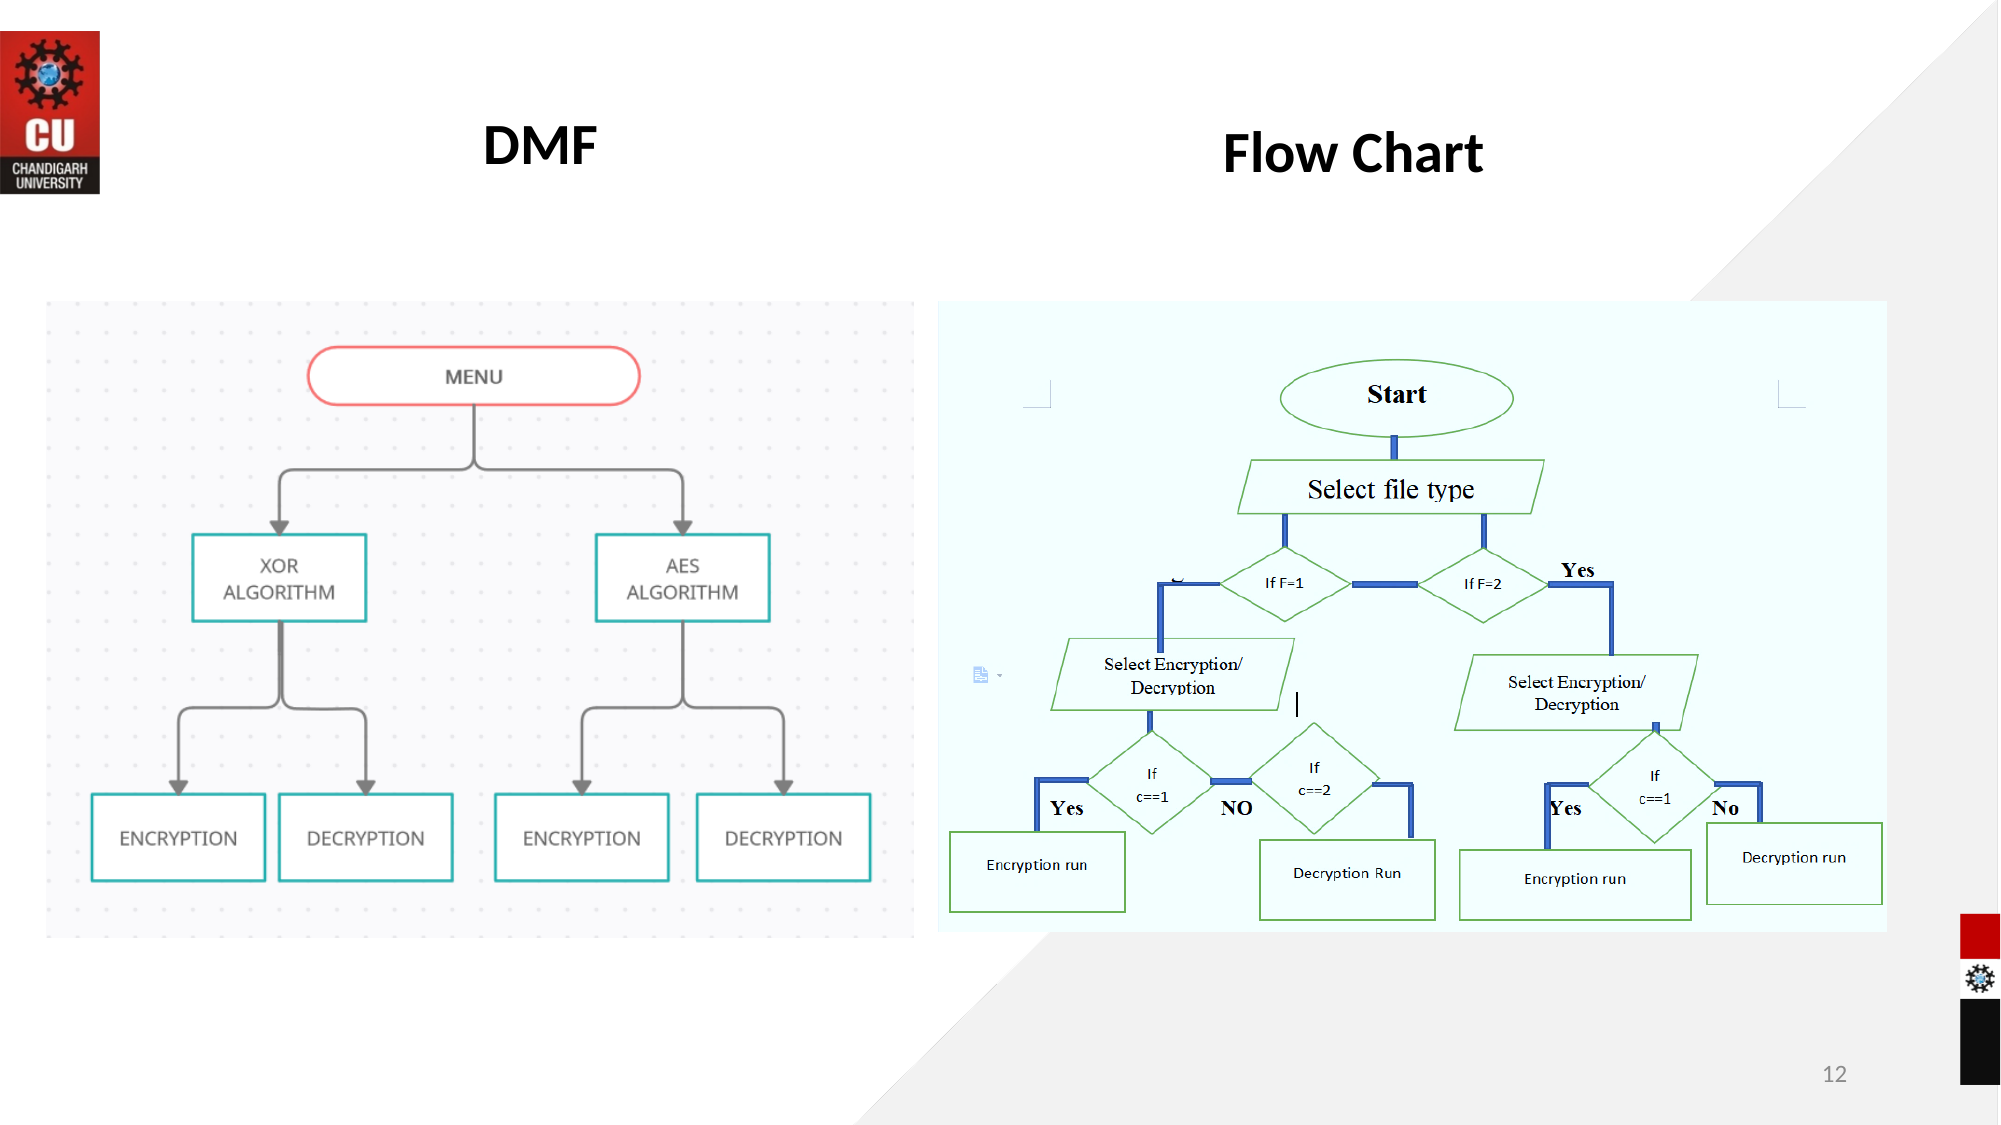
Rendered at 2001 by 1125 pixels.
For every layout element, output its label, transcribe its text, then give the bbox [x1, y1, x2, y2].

list DMF [137, 106, 1863, 821]
picture [0, 0, 2001, 1125]
text_box Flow Chart [1195, 106, 2000, 192]
slide_number 12 [1412, 1042, 1863, 1103]
